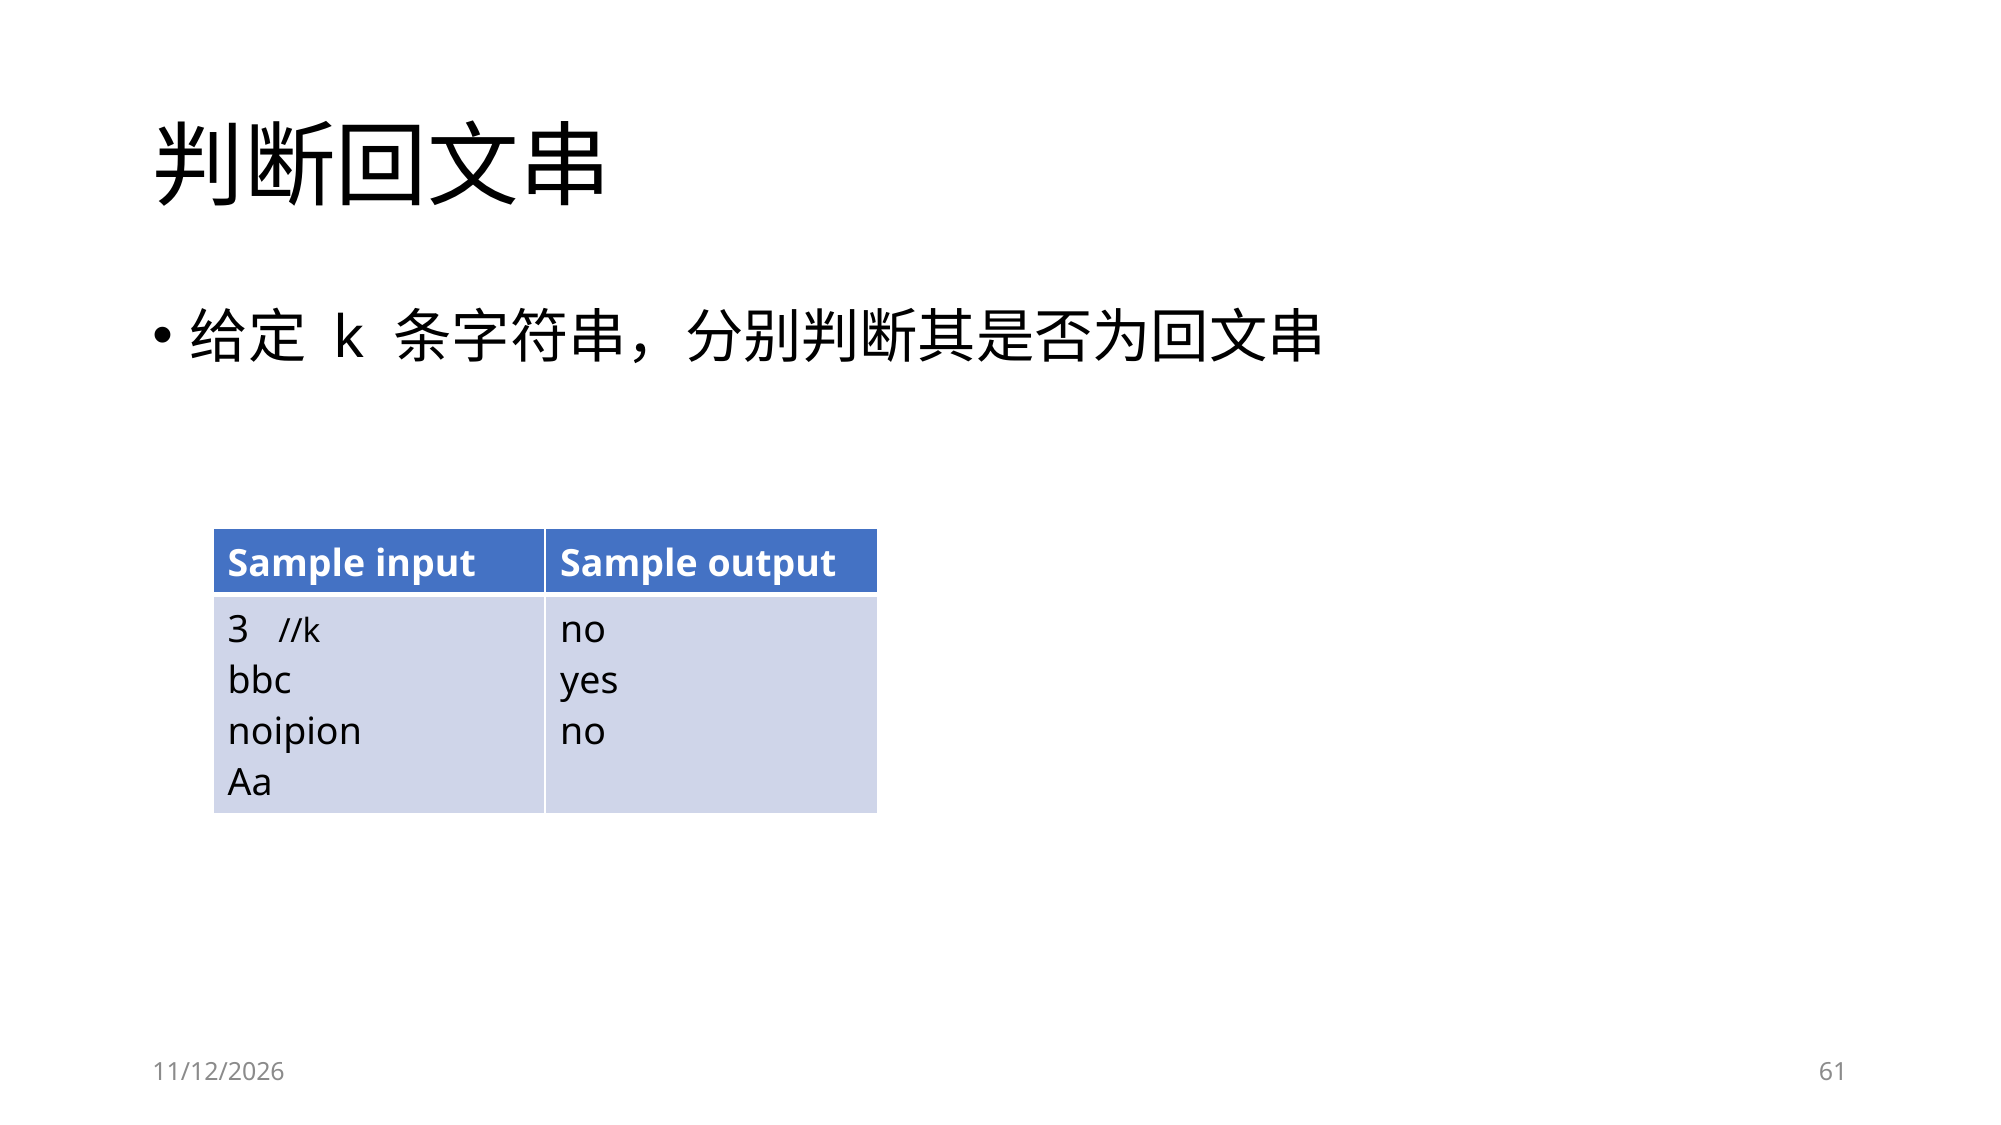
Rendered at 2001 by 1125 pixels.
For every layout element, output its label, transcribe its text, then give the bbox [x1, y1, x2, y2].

table_cell no yes no [546, 597, 877, 813]
table_header Sample input [214, 529, 544, 592]
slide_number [137, 1042, 588, 1103]
list 给定 k 条字符串，分别判断其是否为回文串 [137, 299, 1863, 1014]
table_header Sample output [546, 529, 877, 592]
title 判断回文串 [137, 59, 1863, 278]
slide_number 61 [1412, 1042, 1863, 1103]
table_cell 3 //k bbc noipion Aa [214, 597, 544, 813]
